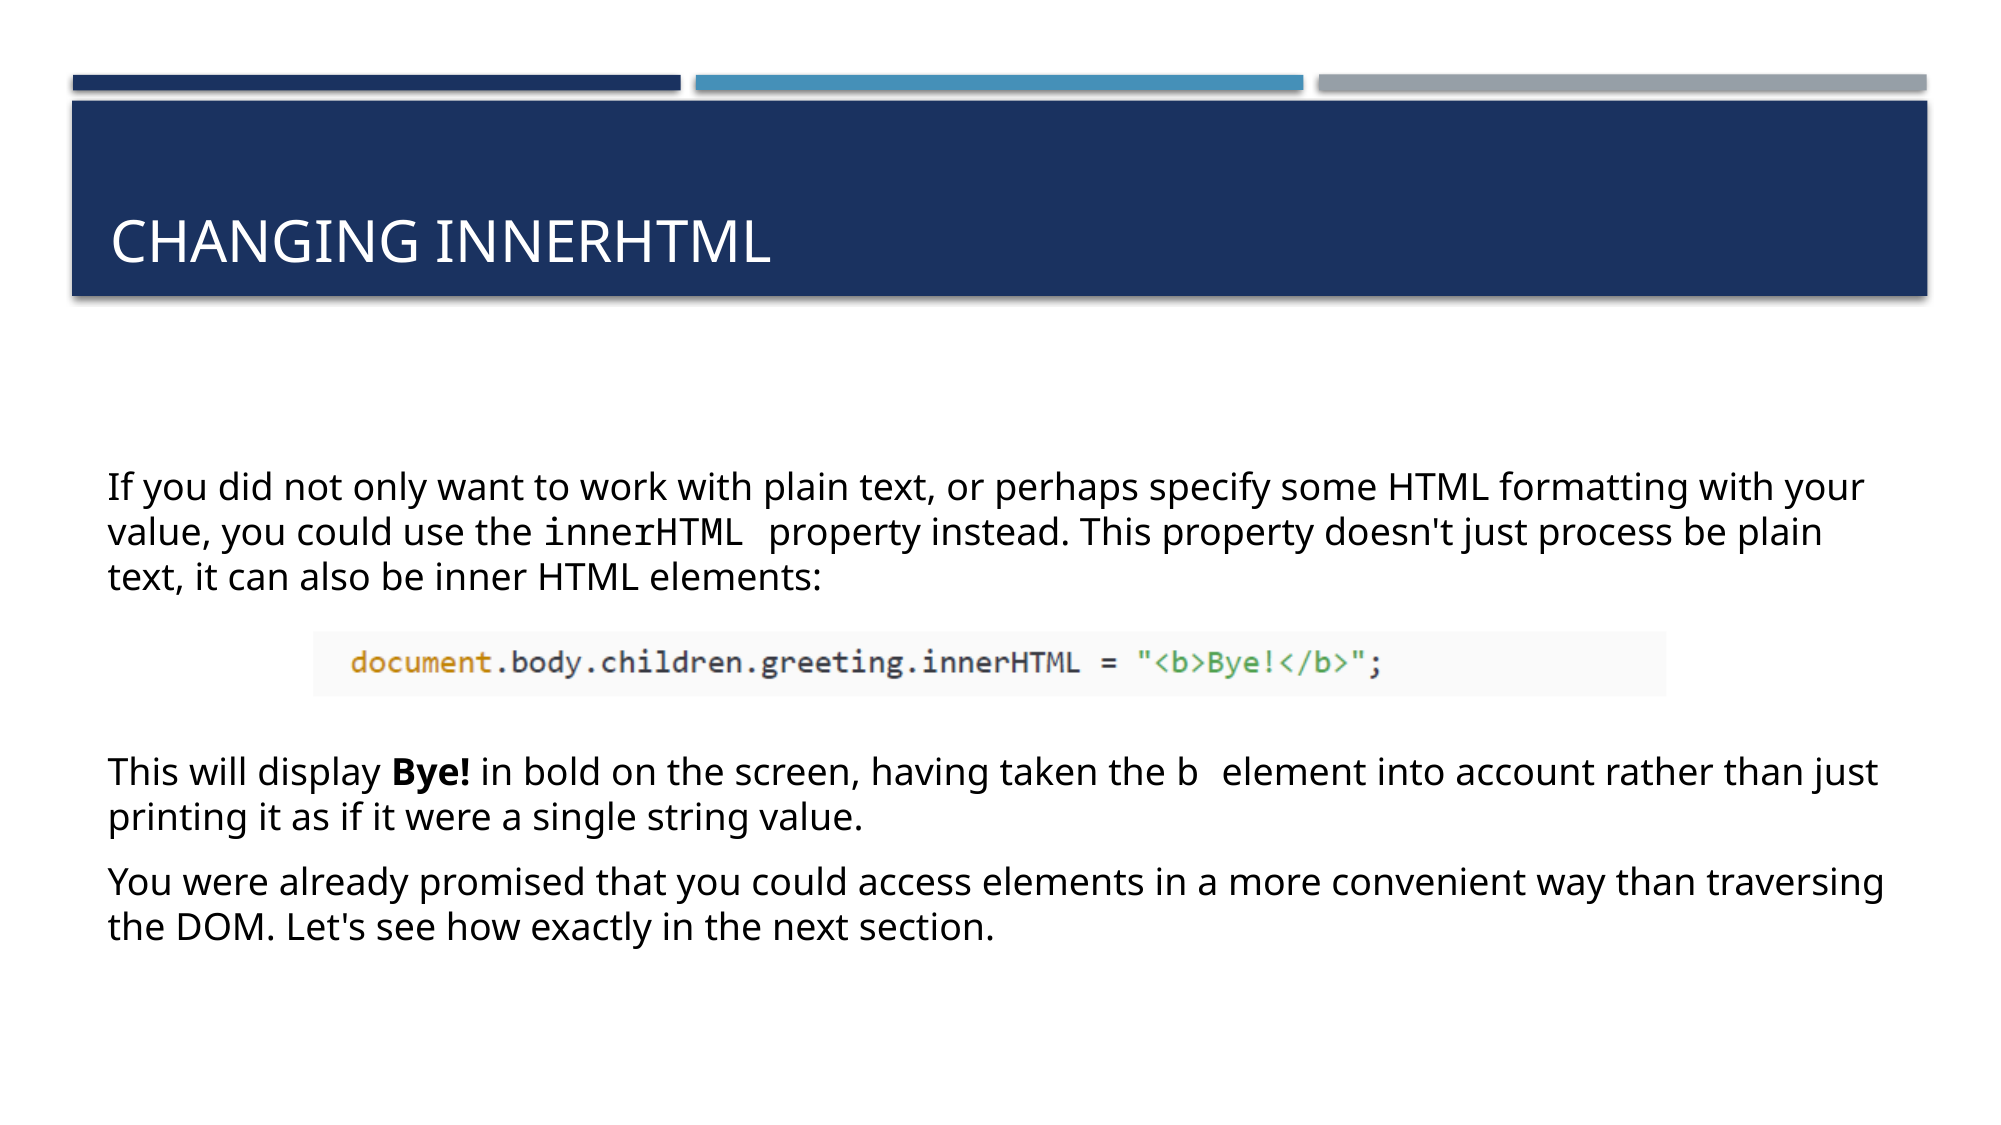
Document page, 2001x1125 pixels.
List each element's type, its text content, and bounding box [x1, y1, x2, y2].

list If you did not only want to work with plain text, or perhaps specify some HTML formatting with your value, you could use the innerHTML property instead. This property doesn't just process be plain text, it can also be inner HTML elements: This will display Bye! in bold on the screen, having taken the b element into account rather than just printing it as if it were a single string value. You were already promised that you could access elements in a more convenient way than traversing the DOM. Let's see how exactly in the next section. [92, 357, 1902, 1053]
picture [312, 618, 1683, 706]
title Changing innerHTML [95, 115, 1905, 282]
